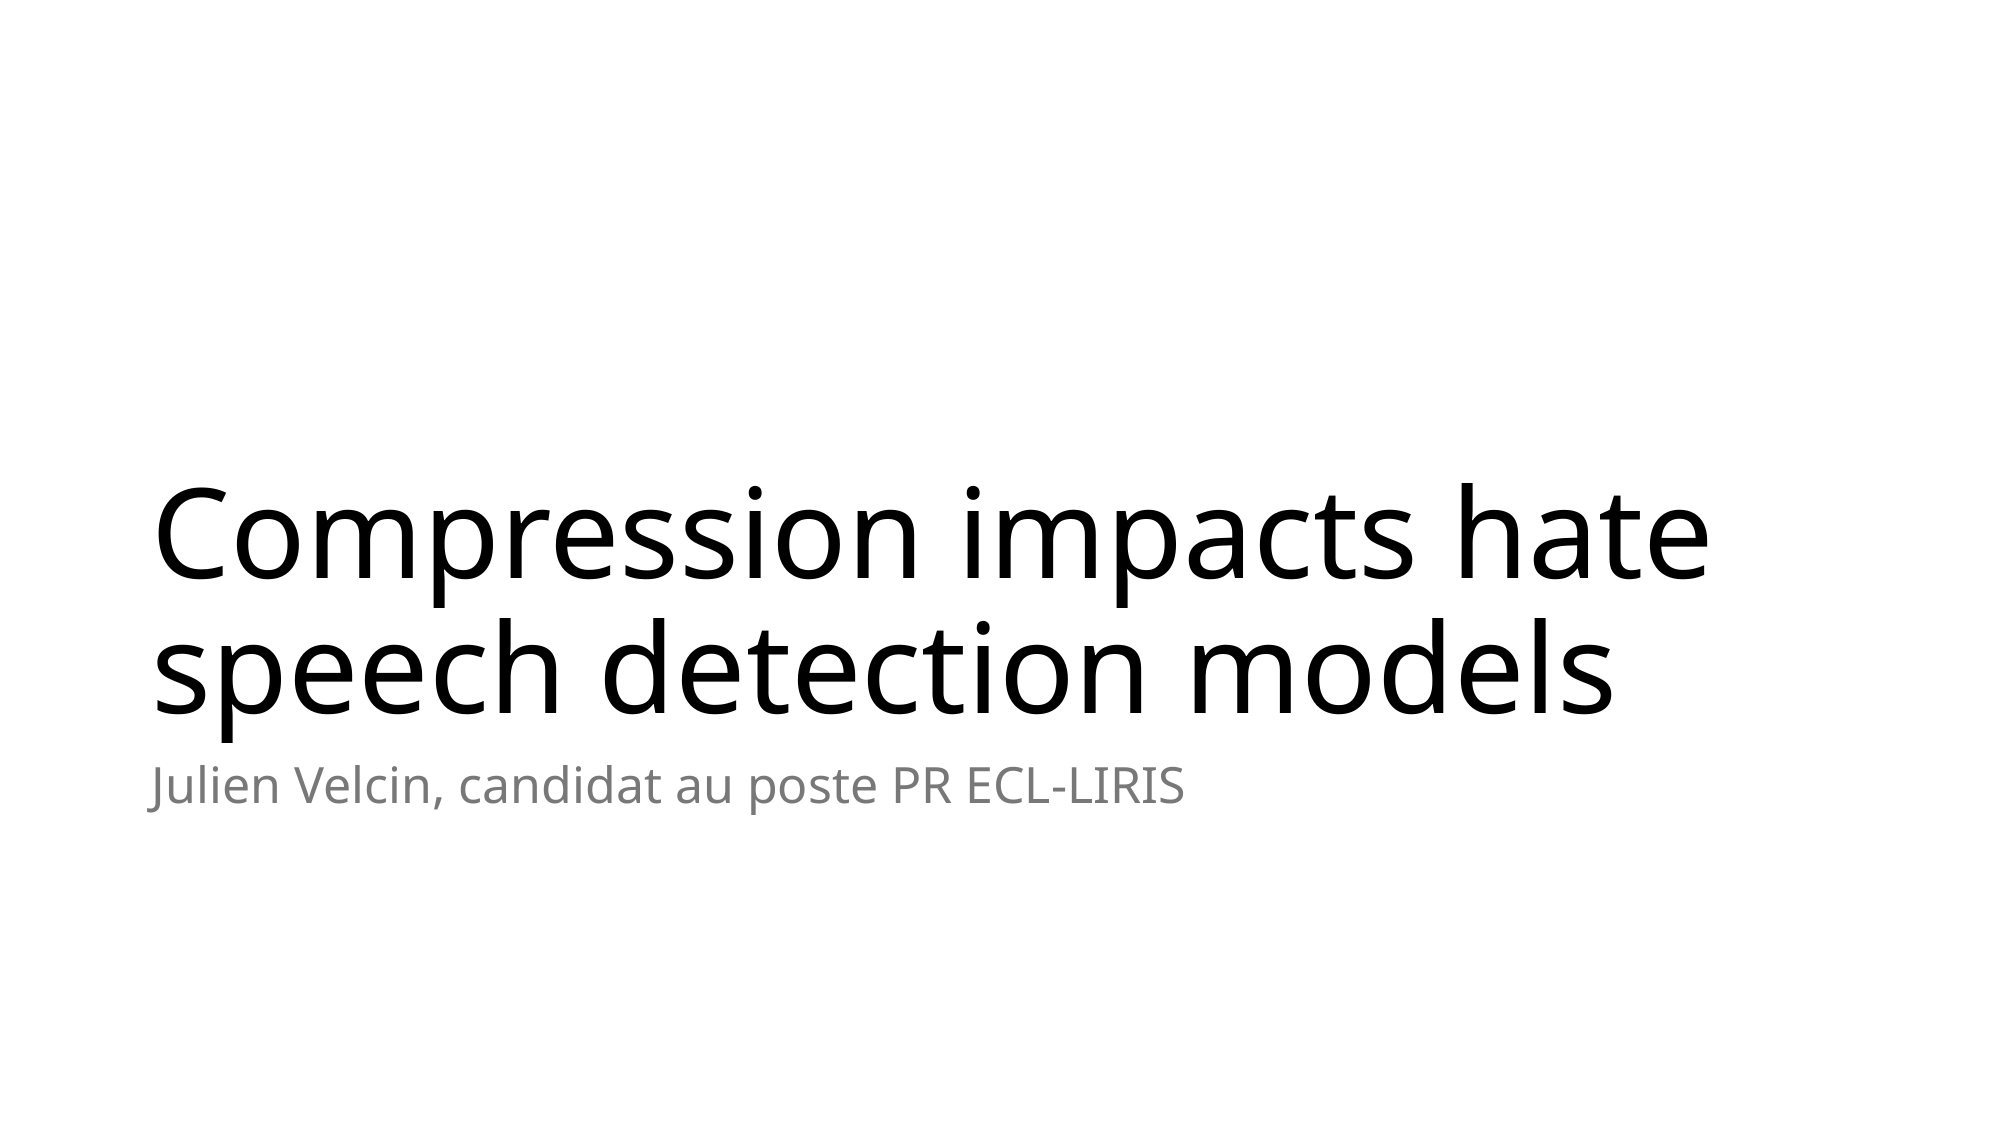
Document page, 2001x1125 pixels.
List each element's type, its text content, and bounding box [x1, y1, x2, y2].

title Compression impacts hate speech detection models [136, 280, 1862, 749]
list Julien Velcin, candidat au poste PR ECL-LIRIS [136, 752, 1862, 999]
